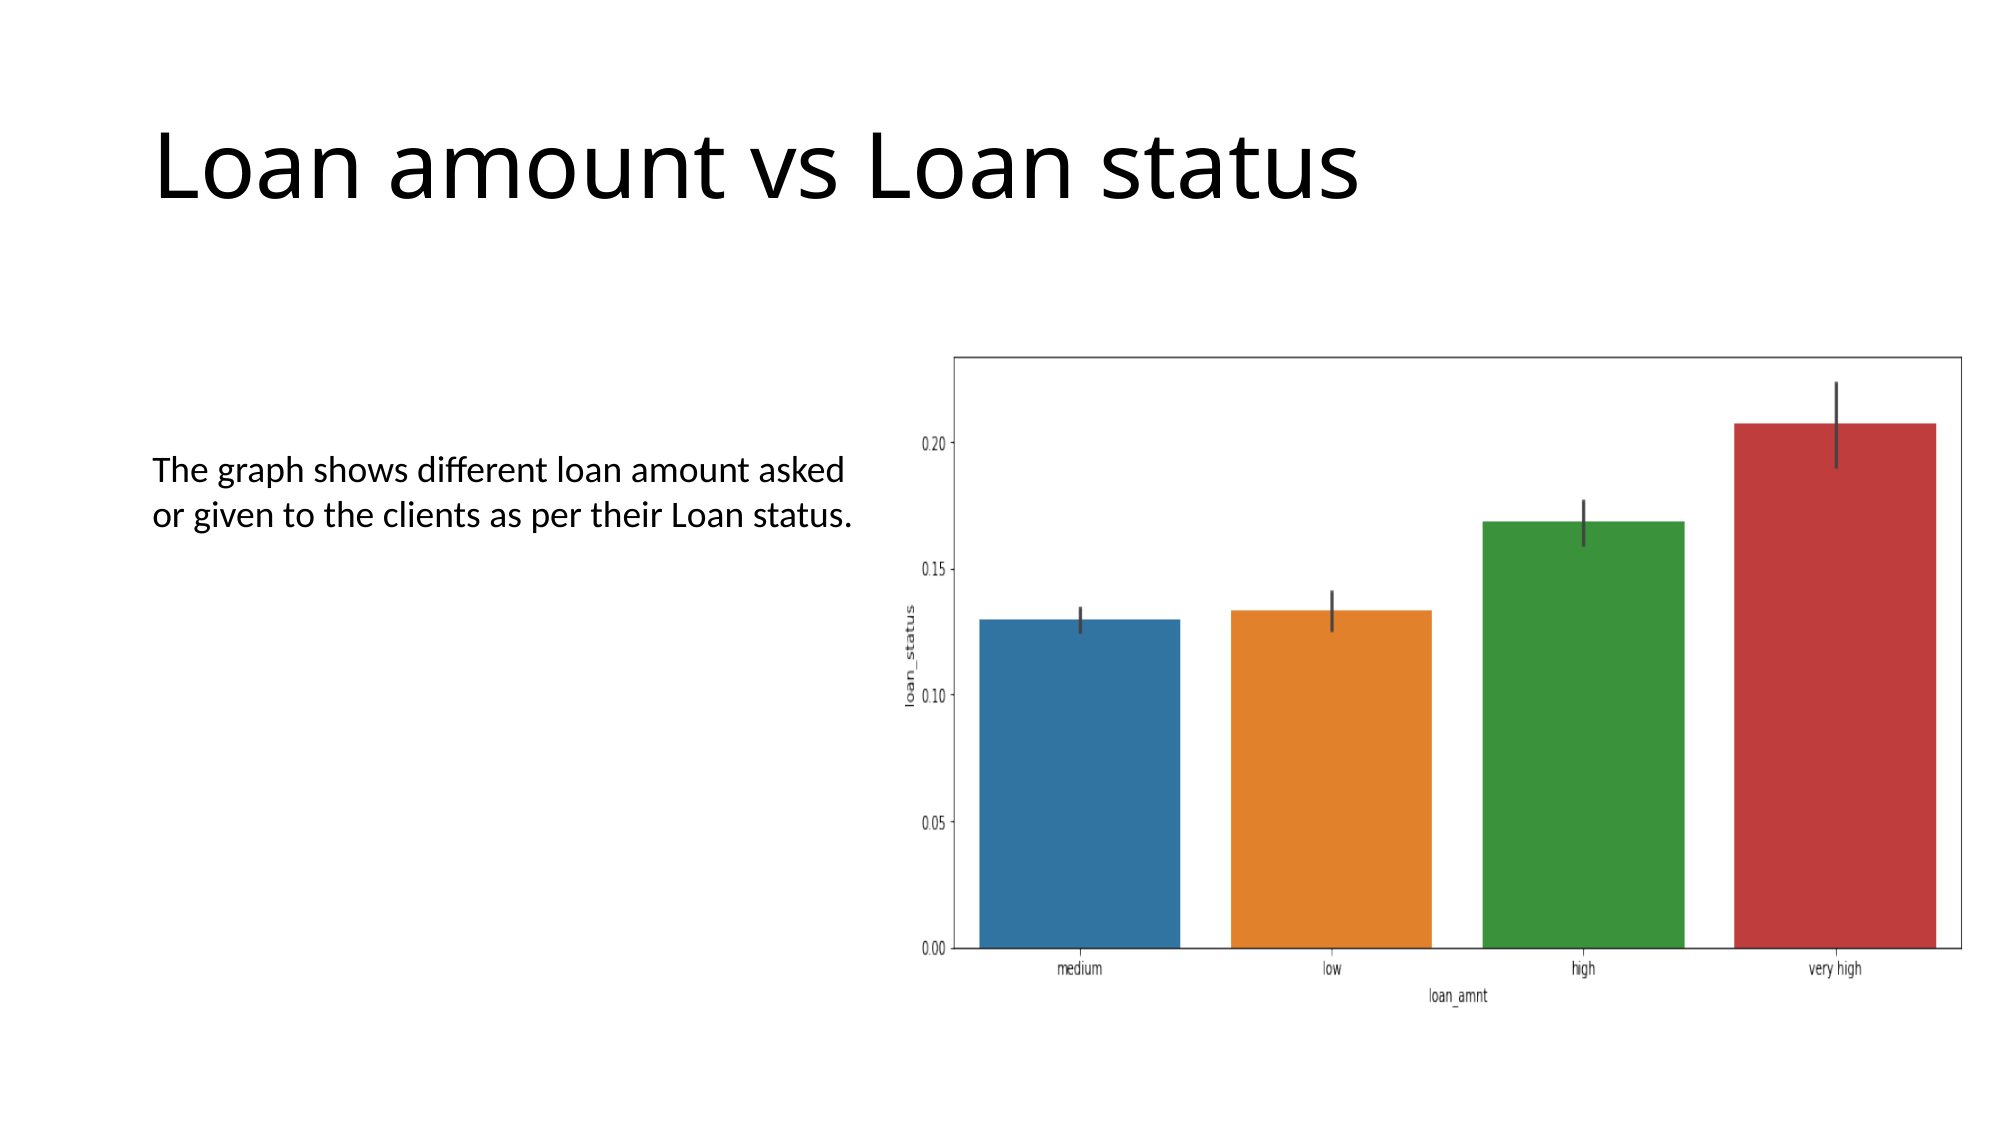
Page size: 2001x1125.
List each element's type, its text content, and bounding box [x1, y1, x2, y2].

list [896, 344, 1969, 1019]
title Loan amount vs Loan status [137, 59, 1863, 278]
text_box The graph shows different loan amount asked or given to the clients as per their Loan status. [137, 438, 896, 588]
